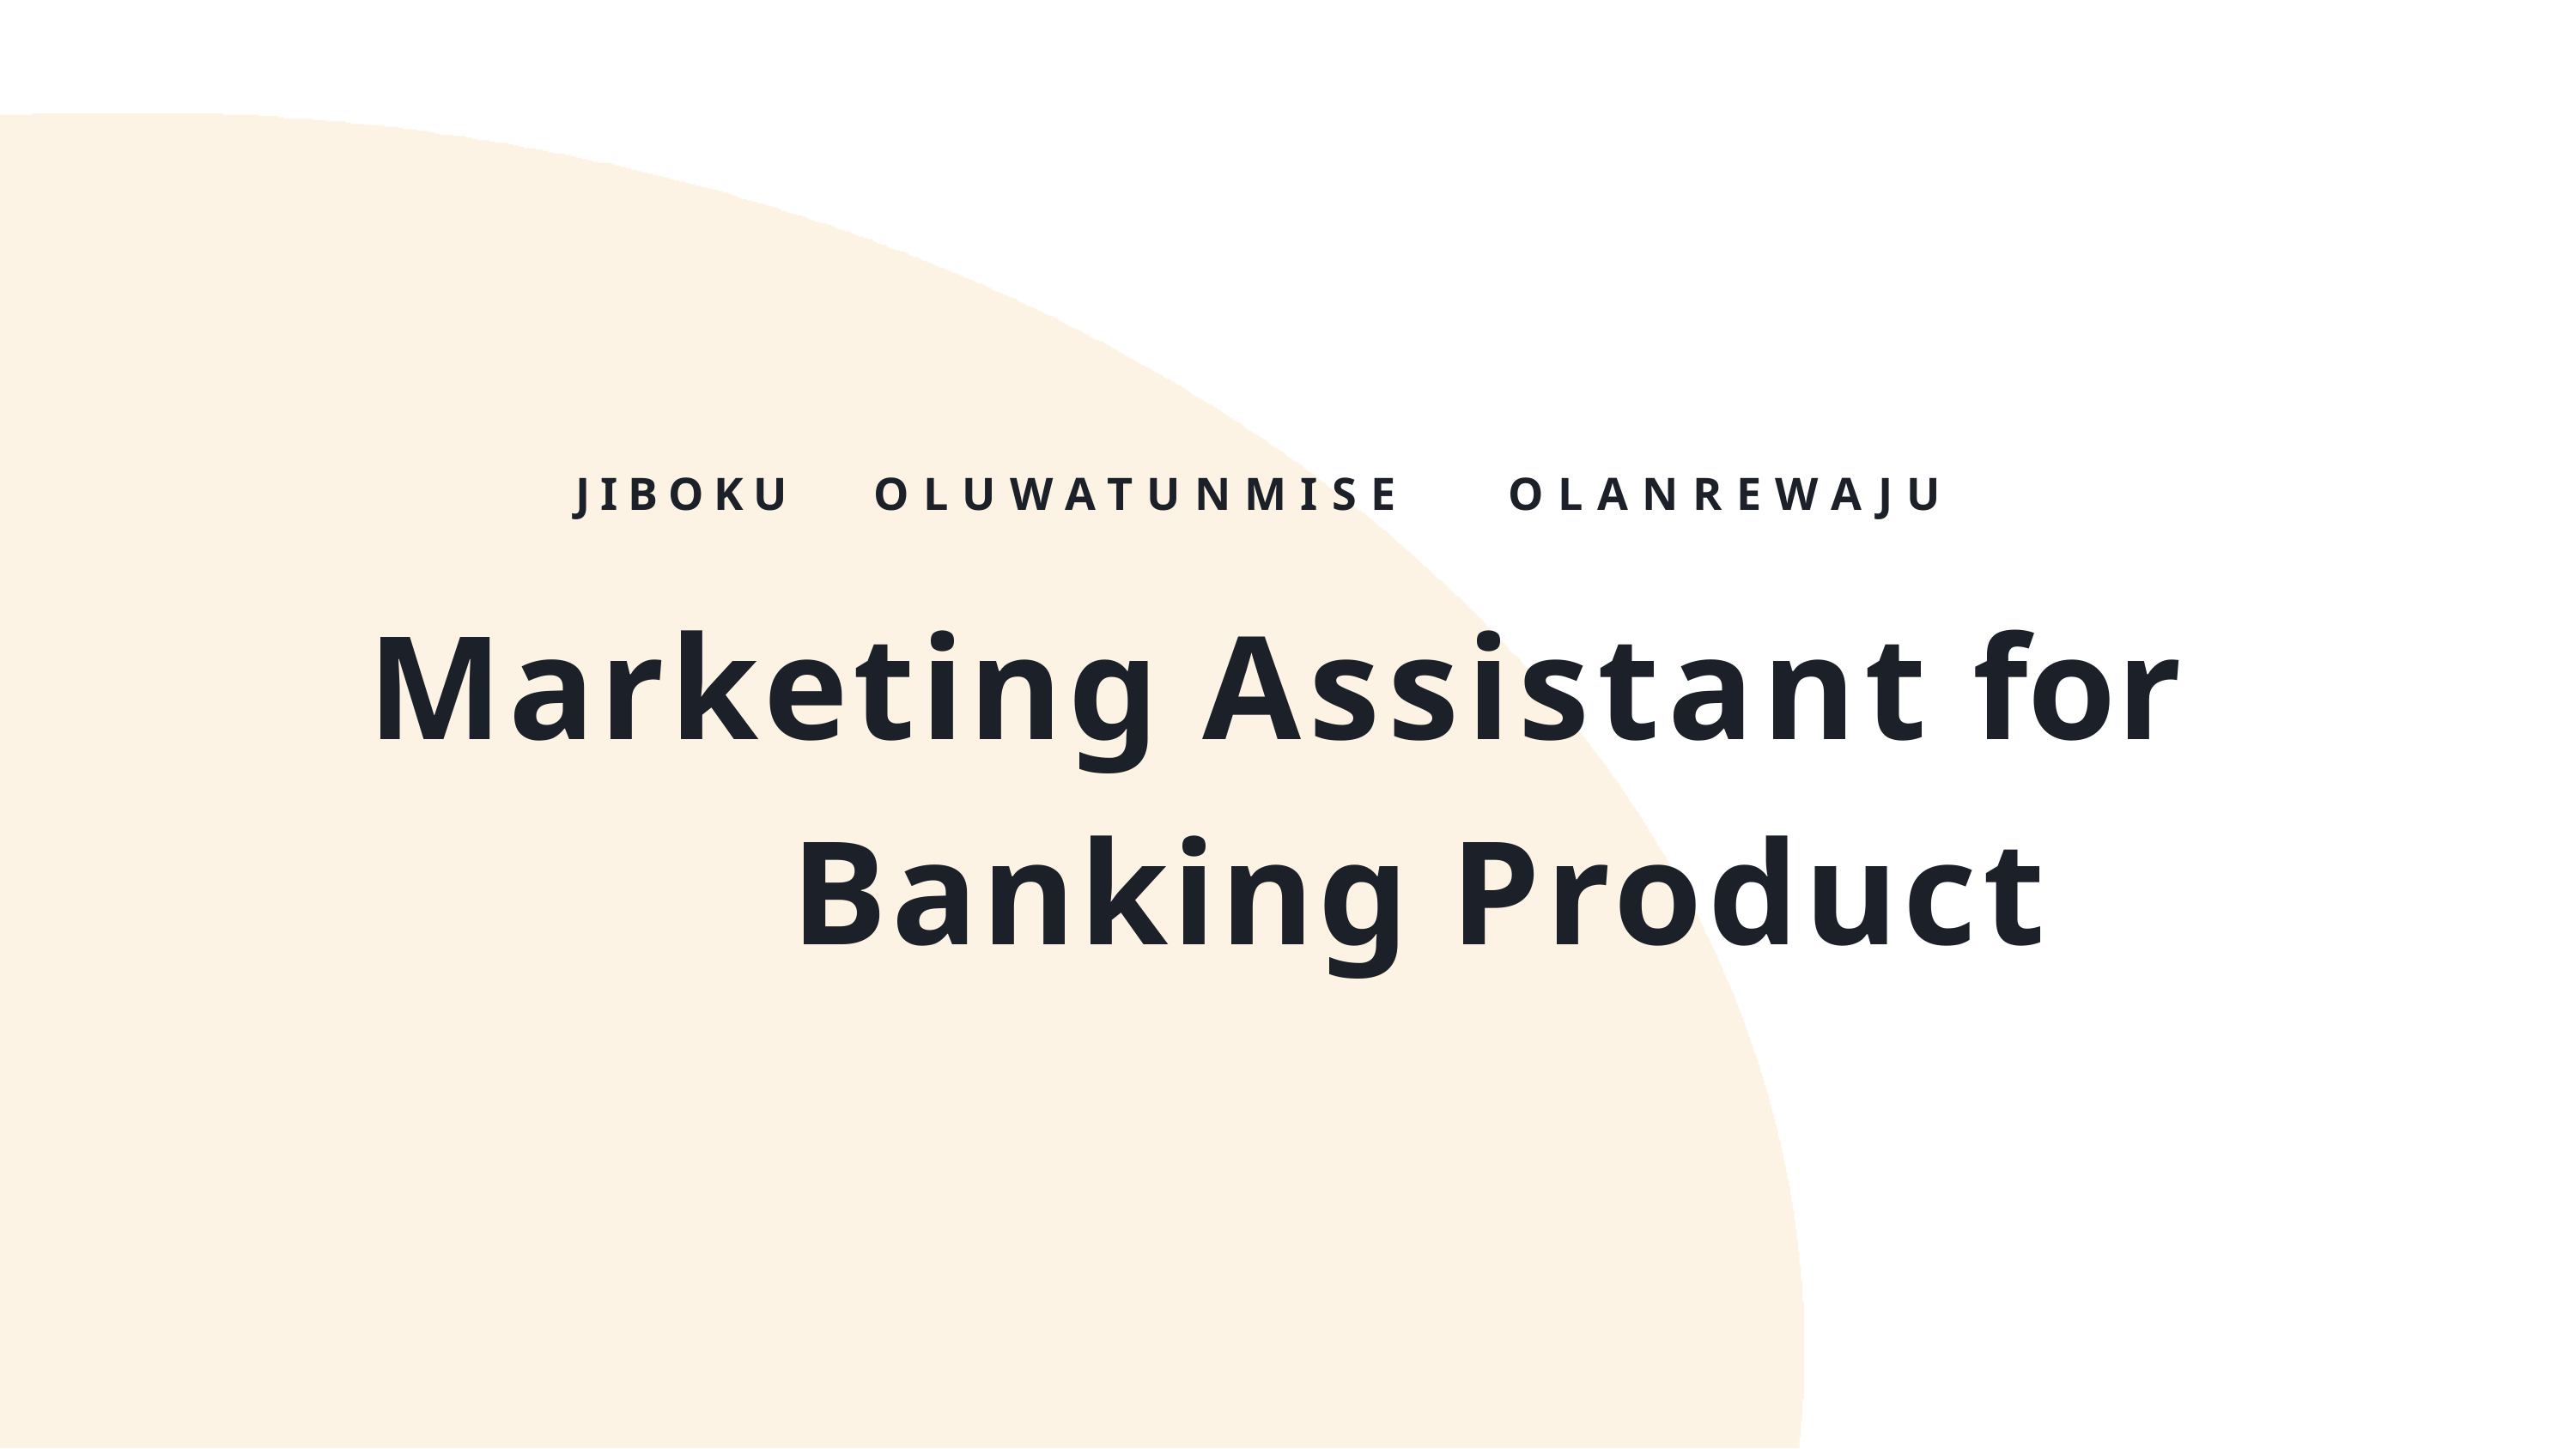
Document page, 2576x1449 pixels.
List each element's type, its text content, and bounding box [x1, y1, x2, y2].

text_box Marketing Assistant for Banking Product [316, 556, 2233, 973]
title JIBOKU OLUWATUNMISE OLANREWAJU [574, 464, 2002, 556]
picture [0, 113, 1804, 1448]
